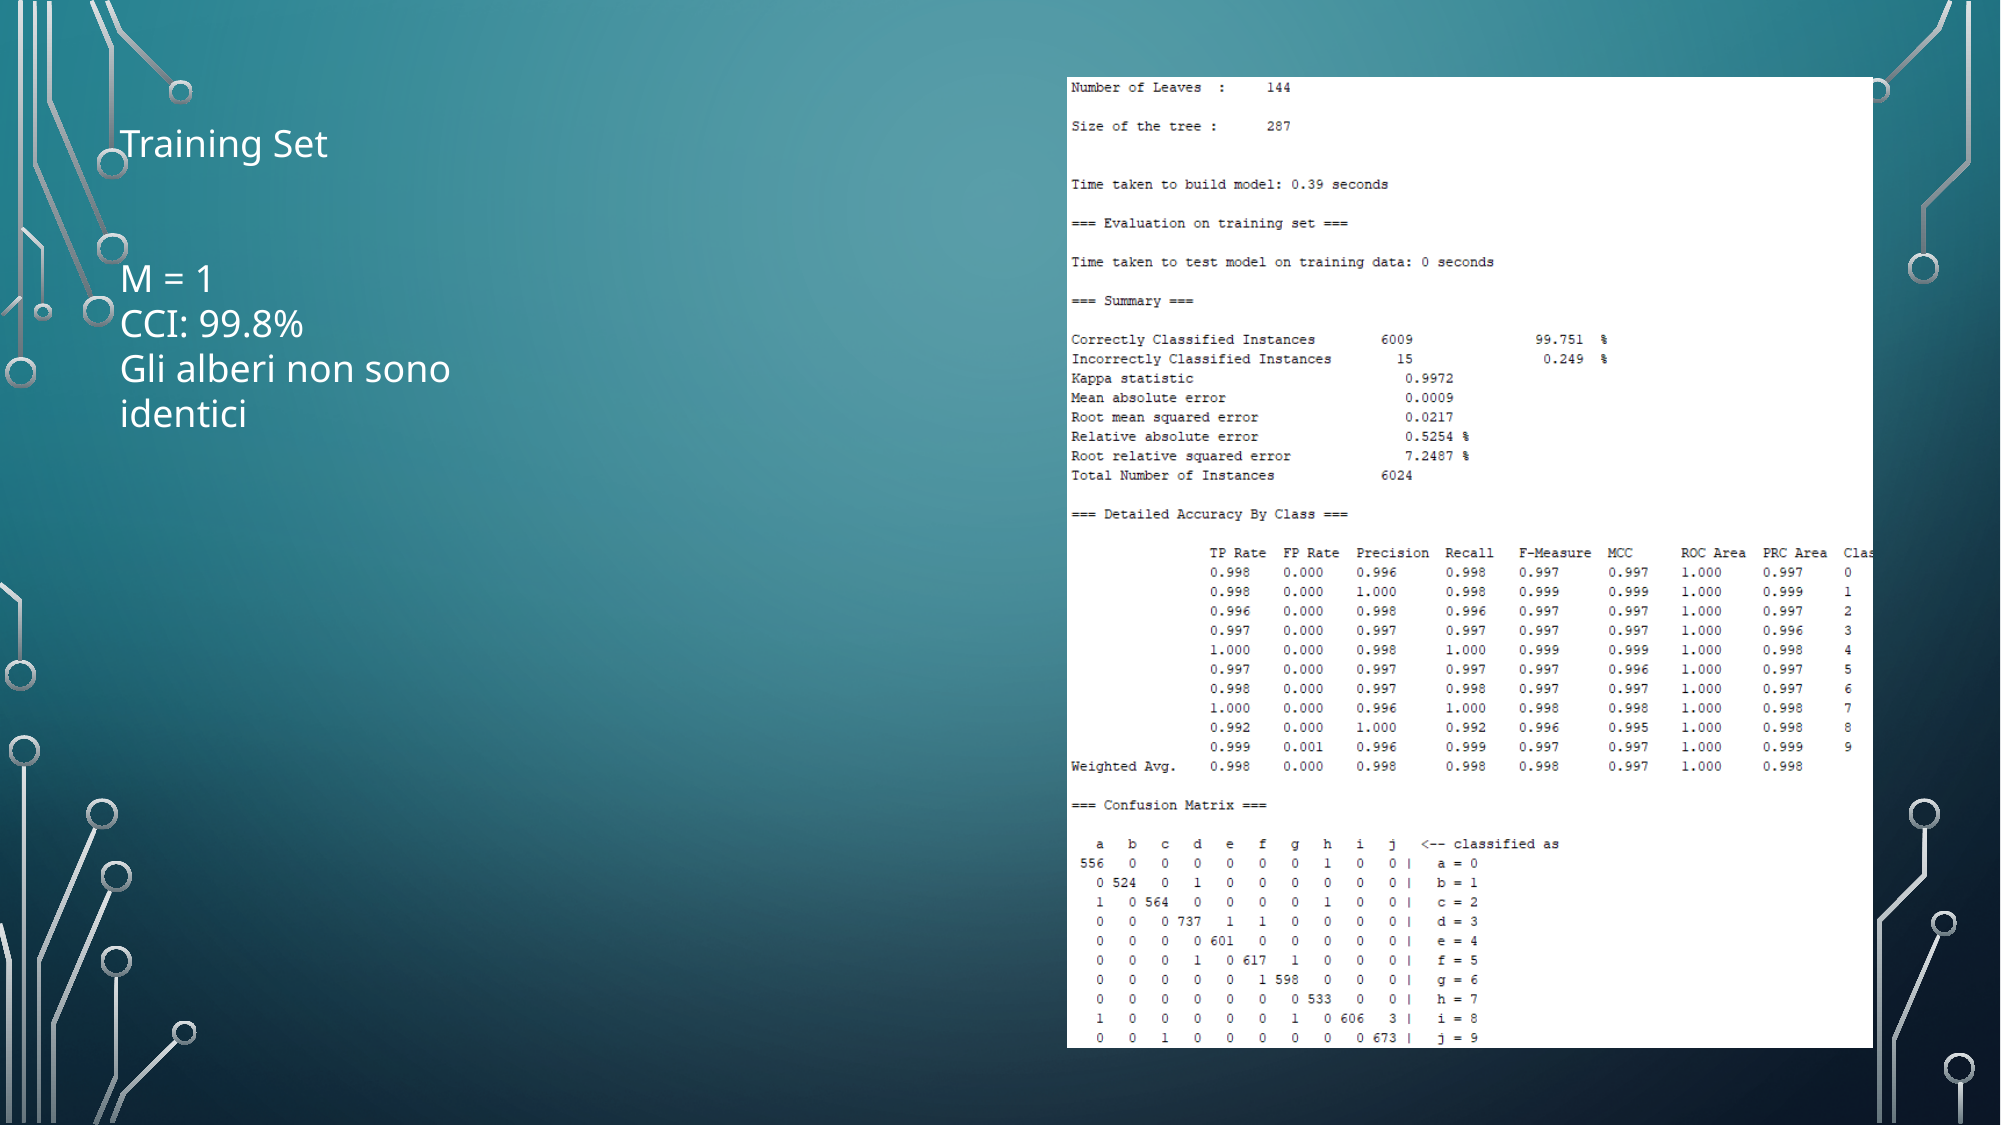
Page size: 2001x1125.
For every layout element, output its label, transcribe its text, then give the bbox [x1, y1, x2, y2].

picture [1067, 76, 1873, 1049]
text_box Training Set M = 1 CCI: 99.8% Gli alberi non sono identici [104, 112, 467, 533]
